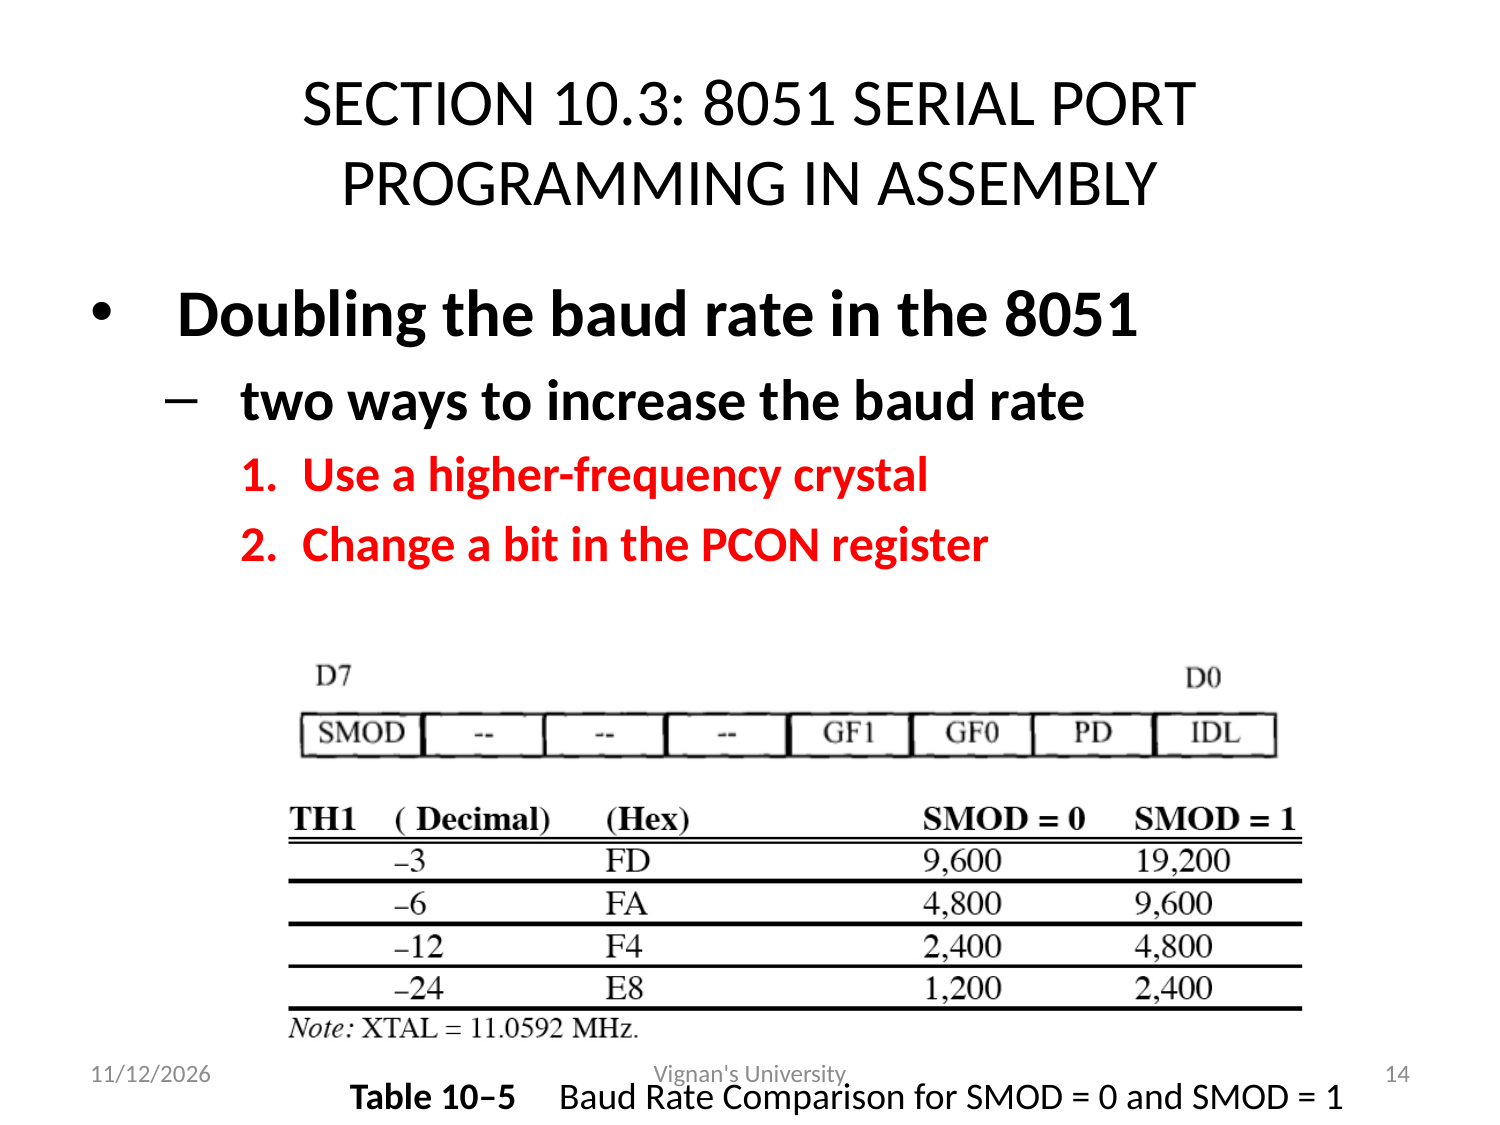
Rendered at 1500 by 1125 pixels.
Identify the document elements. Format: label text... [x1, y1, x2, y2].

title SECTION 10.3: 8051 SERIAL PORT PROGRAMMING IN ASSEMBLY [75, 45, 1425, 233]
picture [277, 786, 1308, 1056]
picture [288, 656, 1285, 769]
slide_number 14 [1074, 1042, 1425, 1103]
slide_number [75, 1042, 425, 1103]
list Doubling the baud rate in the 8051 two ways to increase the baud rate Use a higher-frequency crystal Change a bit in the PCON register [75, 262, 1425, 1005]
footer Vignan's University [512, 1063, 988, 1103]
text_box Table 10–5 Baud Rate Comparison for SMOD = 0 and SMOD = 1 [335, 1064, 1360, 1125]
